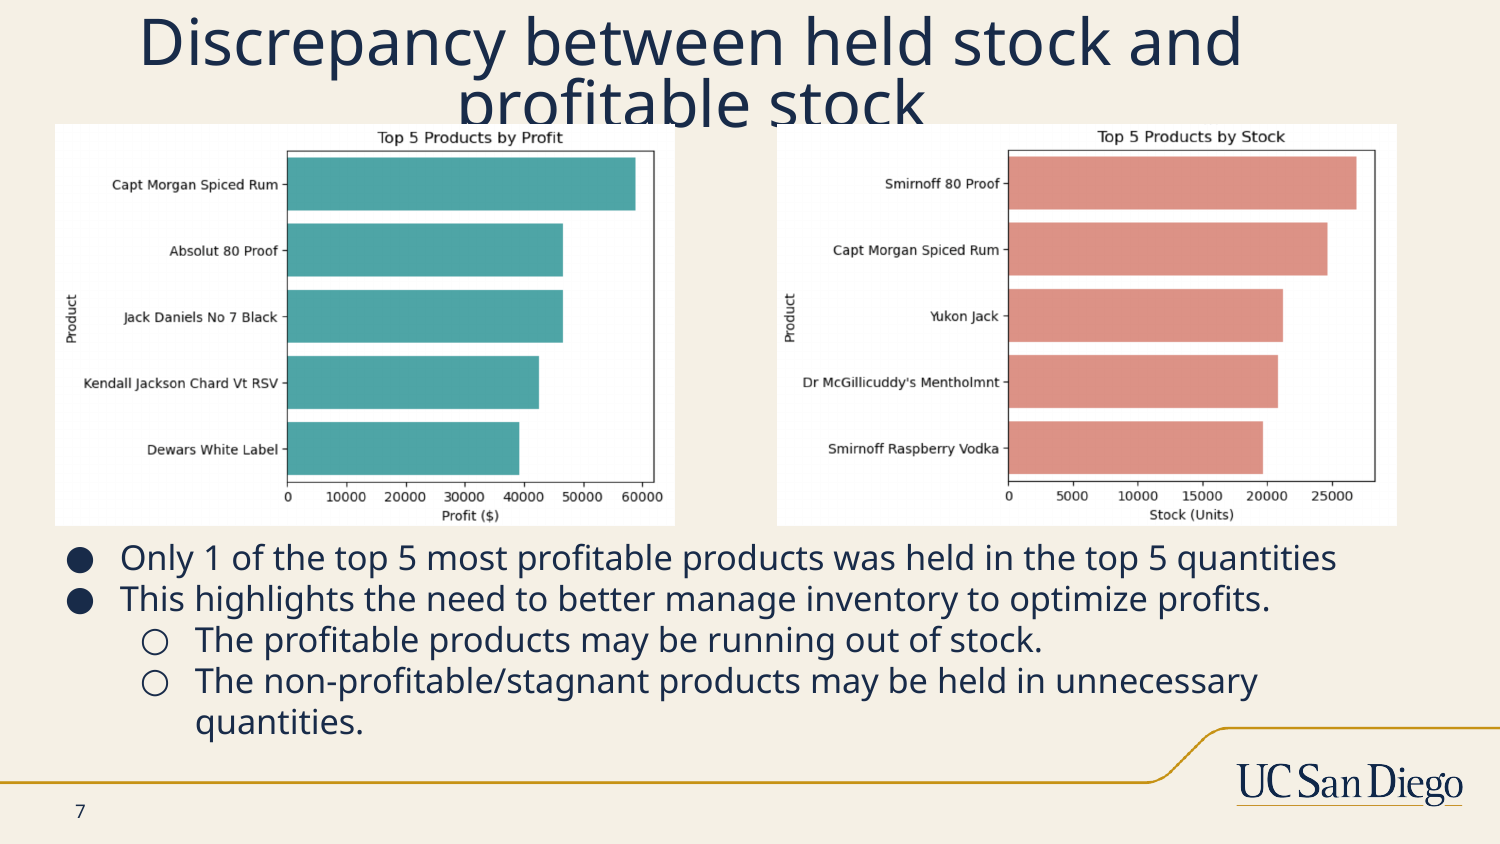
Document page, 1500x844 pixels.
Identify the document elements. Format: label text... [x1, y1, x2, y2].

picture [0, 711, 1500, 844]
subtitle Only 1 of the top 5 most profitable products was held in the top 5 quantities This highlights the need to better manage inventory to optimize profits. The profitable products may be running out of stock. The non-profitable/stagnant products may be held in unnecessary quantities. [44, 534, 1340, 743]
picture [777, 124, 1397, 526]
picture [55, 124, 675, 526]
title Discrepancy between held stock and profitable stock [38, 15, 1346, 156]
slide_number ‹#› [75, 782, 130, 844]
